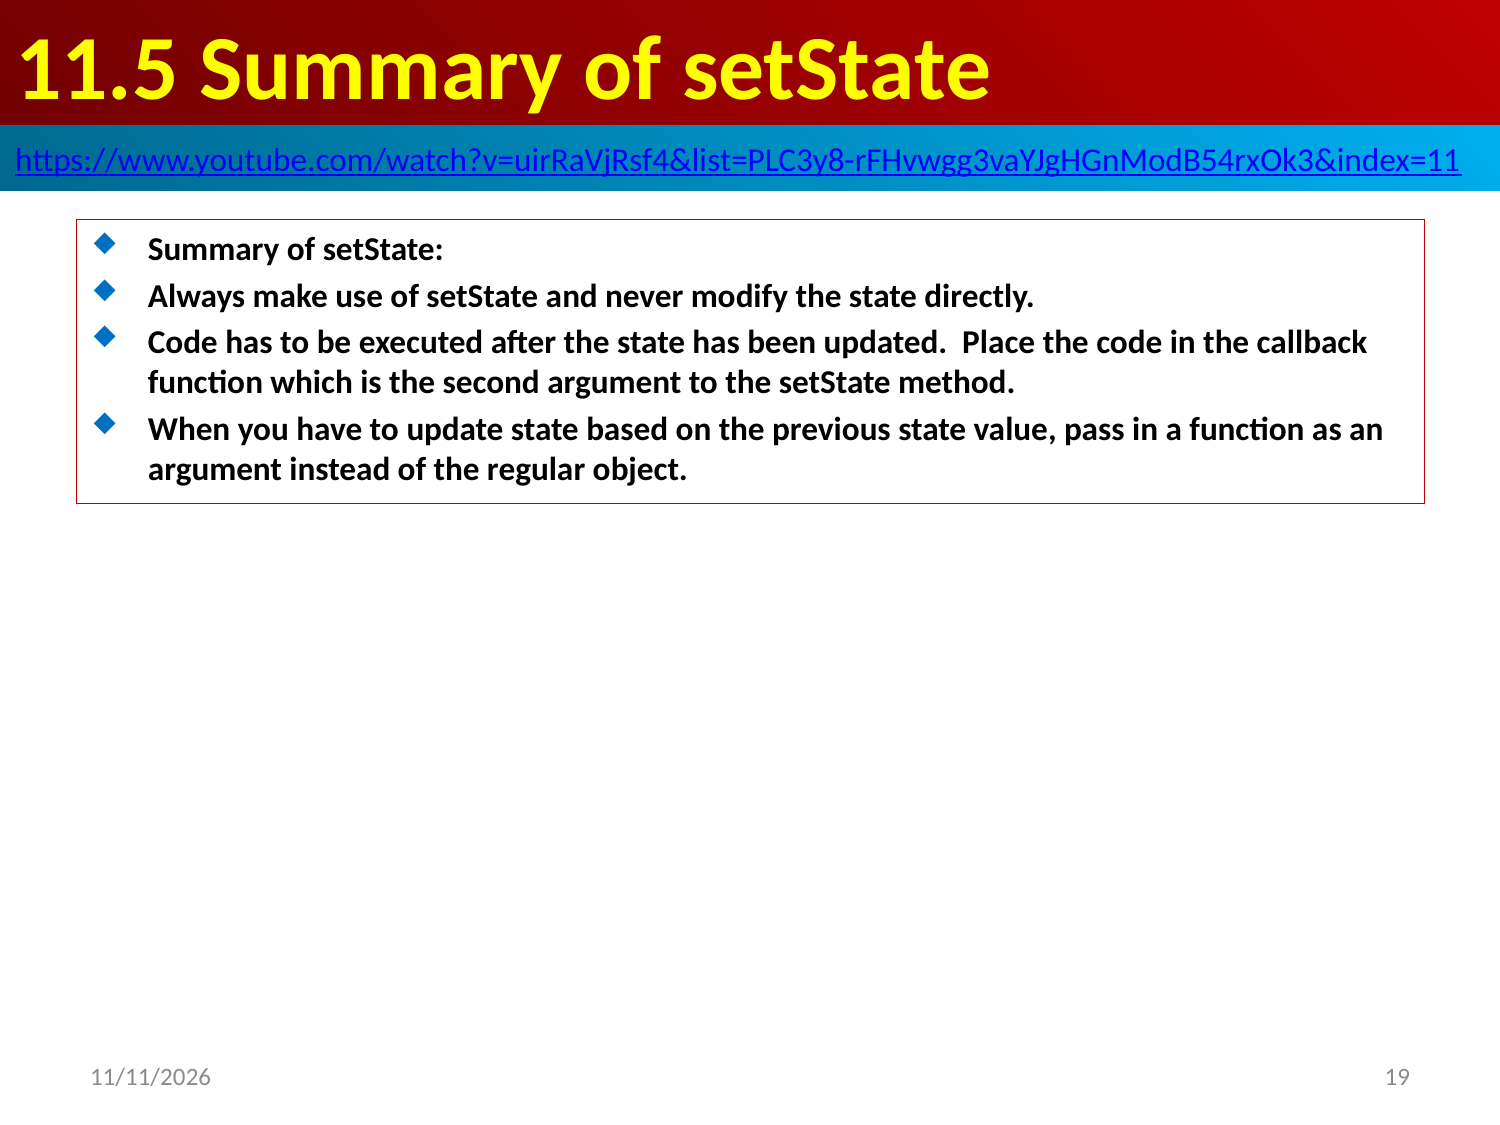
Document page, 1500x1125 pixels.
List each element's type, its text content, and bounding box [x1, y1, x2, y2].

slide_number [75, 1042, 425, 1109]
slide_number 19 [1074, 1042, 1425, 1109]
title 11.5 Summary of setState [0, 0, 1500, 125]
subtitle Summary of setState: Always make use of setState and never modify the state directly. Code has to be executed after the state has been updated. Place the code in the callback function which is the second argument to the setState method. When you have to update state based on the previous state value, pass in a function as an argument instead of the regular object. [76, 219, 1425, 504]
text_box https://www.youtube.com/watch?v=uirRaVjRsf4&list=PLC3y8-rFHvwgg3vaYJgHGnModB54rxOk3&index=11 [0, 125, 1500, 191]
